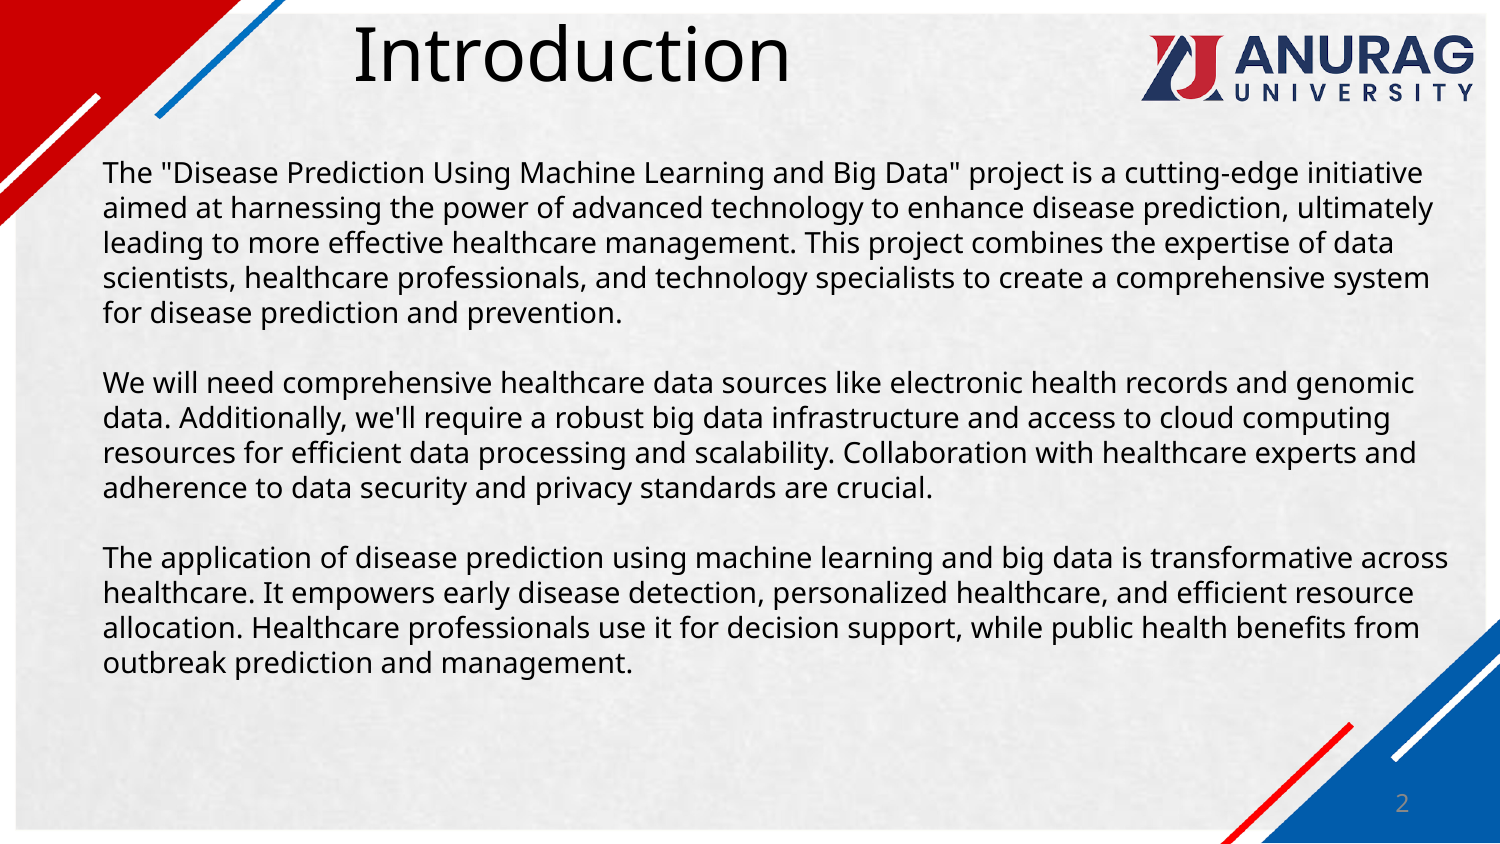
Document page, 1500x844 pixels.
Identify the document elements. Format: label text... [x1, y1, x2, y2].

slide_number 2 [1074, 782, 1425, 827]
title Introduction [71, 0, 1075, 103]
picture [0, 0, 1500, 844]
text_box The "Disease Prediction Using Machine Learning and Big Data" project is a cutting-edge initiative aimed at harnessing the power of advanced technology to enhance disease prediction, ultimately leading to more effective healthcare management. This project combines the expertise of data scientists, healthcare professionals, and technology specialists to create a comprehensive system for disease prediction and prevention. We will need comprehensive healthcare data sources like electronic health records and genomic data. Additionally, we'll require a robust big data infrastructure and access to cloud computing resources for efficient data processing and scalability. Collaboration with healthcare experts and adherence to data security and privacy standards are crucial. The application of disease prediction using machine learning and big data is transformative across healthcare. It empowers early disease detection, personalized healthcare, and efficient resource allocation. Healthcare professionals use it for decision support, while public health benefits from outbreak prediction and management. [87, 147, 1470, 687]
